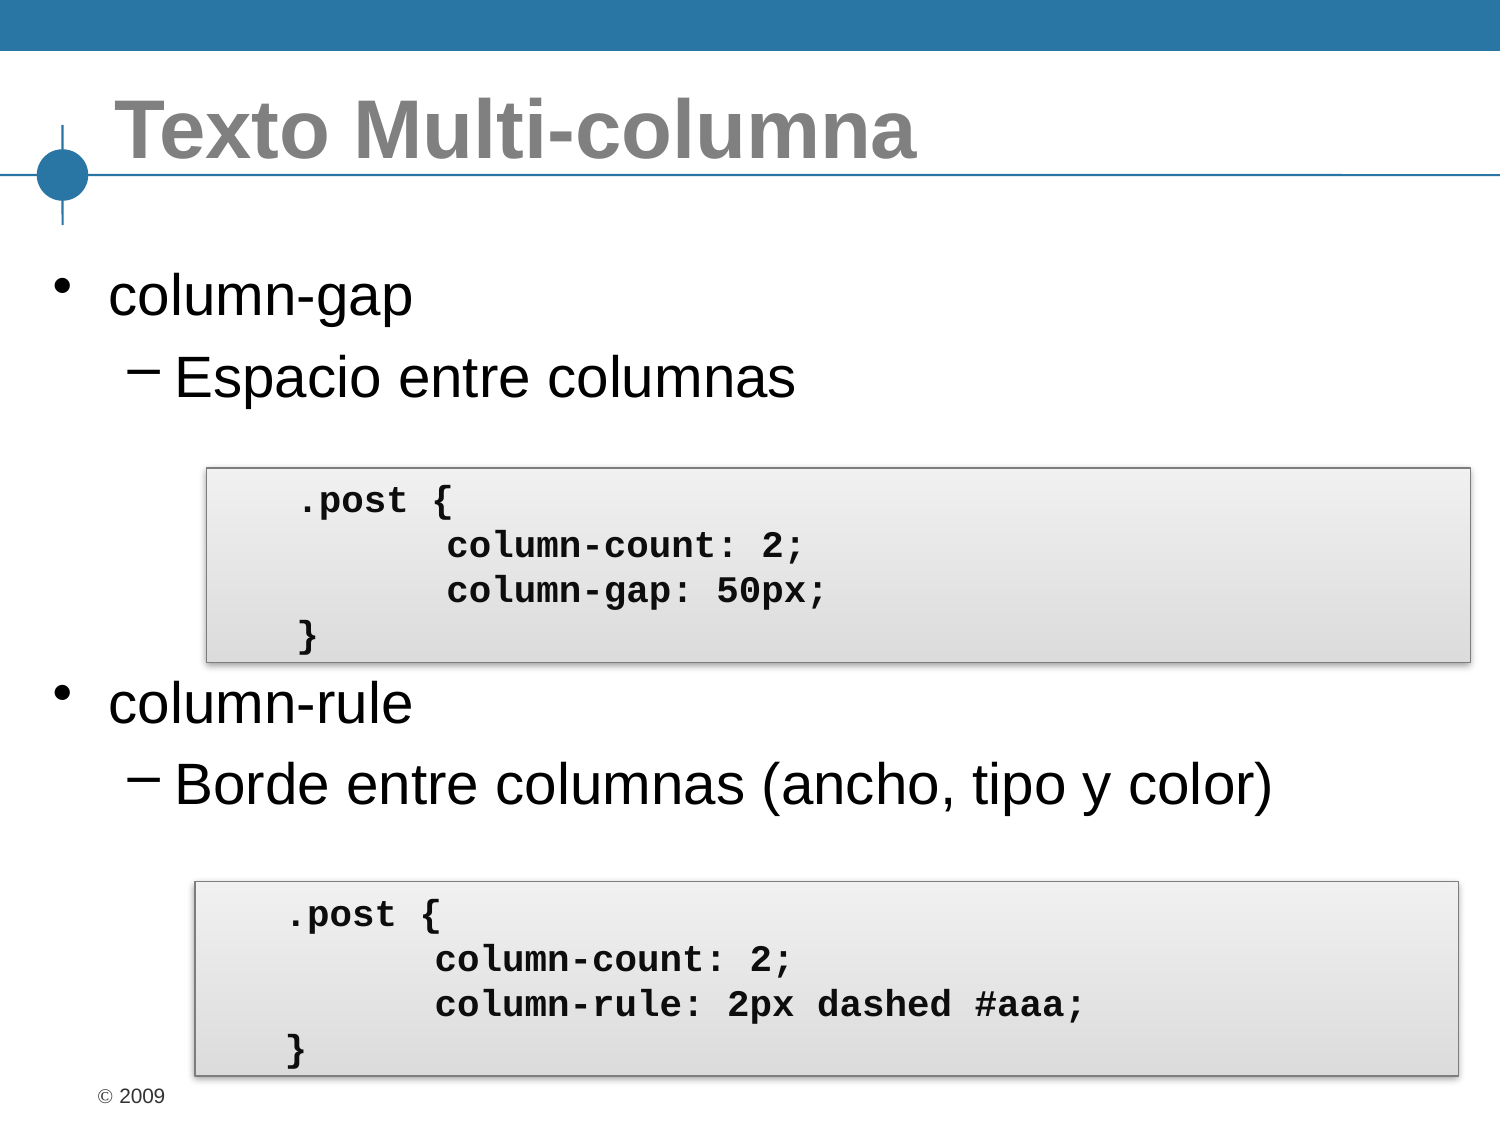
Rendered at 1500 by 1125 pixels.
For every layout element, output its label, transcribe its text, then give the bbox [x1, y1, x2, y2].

list column-gap Espacio entre columnas column-rule Borde entre columnas (ancho, tipo y color) [37, 249, 1463, 1050]
title Texto Multi-columna [99, 62, 1288, 188]
text_box .post { column-count: 2; column-gap: 50px; } [206, 467, 1471, 663]
text_box .post { column-count: 2; column-rule: 2px dashed #aaa; } [194, 881, 1459, 1077]
